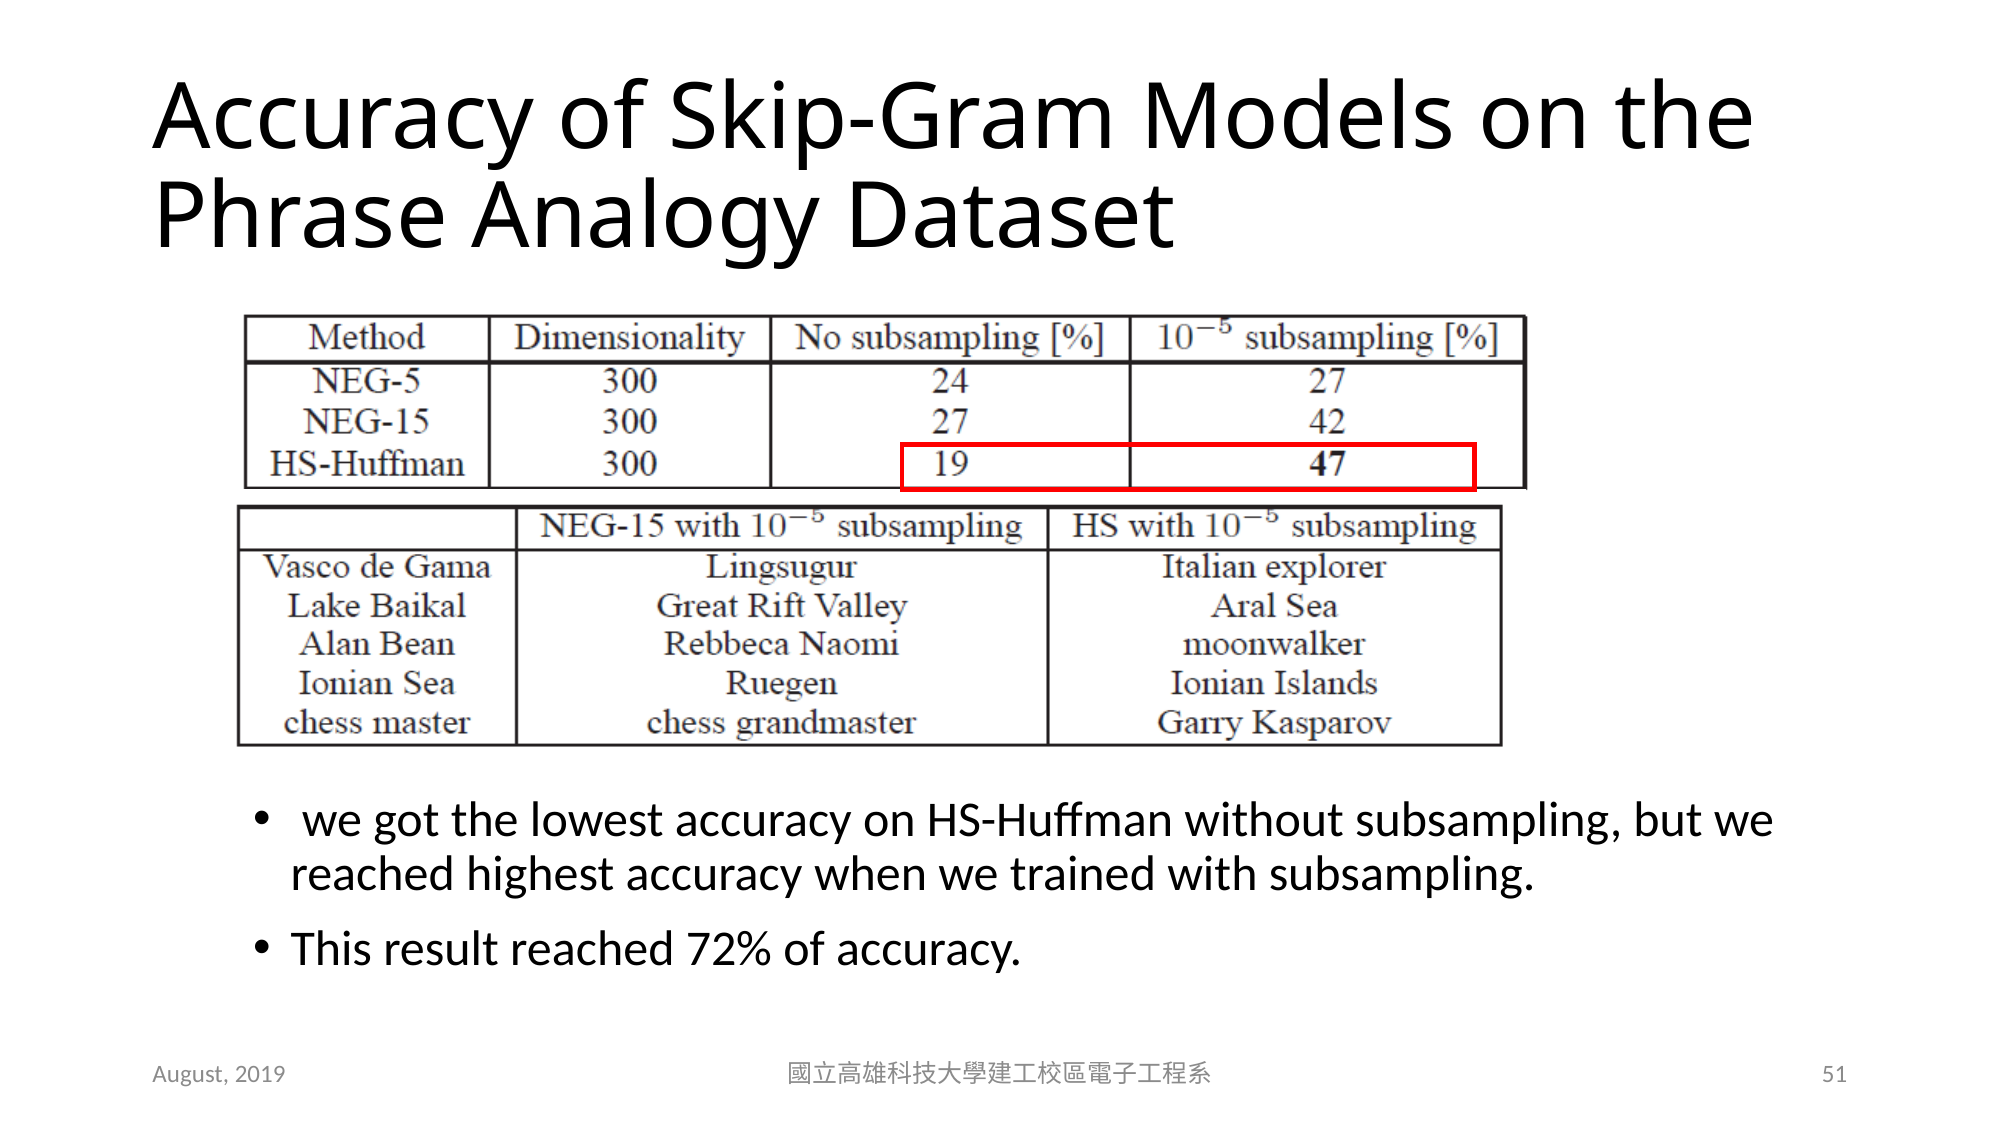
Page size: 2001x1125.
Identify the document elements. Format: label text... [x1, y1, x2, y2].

slide_number 51 [1412, 1042, 1863, 1103]
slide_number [137, 1042, 588, 1103]
picture [228, 304, 1540, 757]
title Accuracy of Skip-Gram Models on the Phrase Analogy Dataset [137, 59, 1863, 278]
list we got the lowest accuracy on HS-Huffman without subsampling, but we reached highest accuracy when we trained with subsampling. This result reached 72% of accuracy. [238, 330, 1814, 1002]
footer 國立高雄科技大學建工校區電子工程系 [662, 1042, 1338, 1103]
